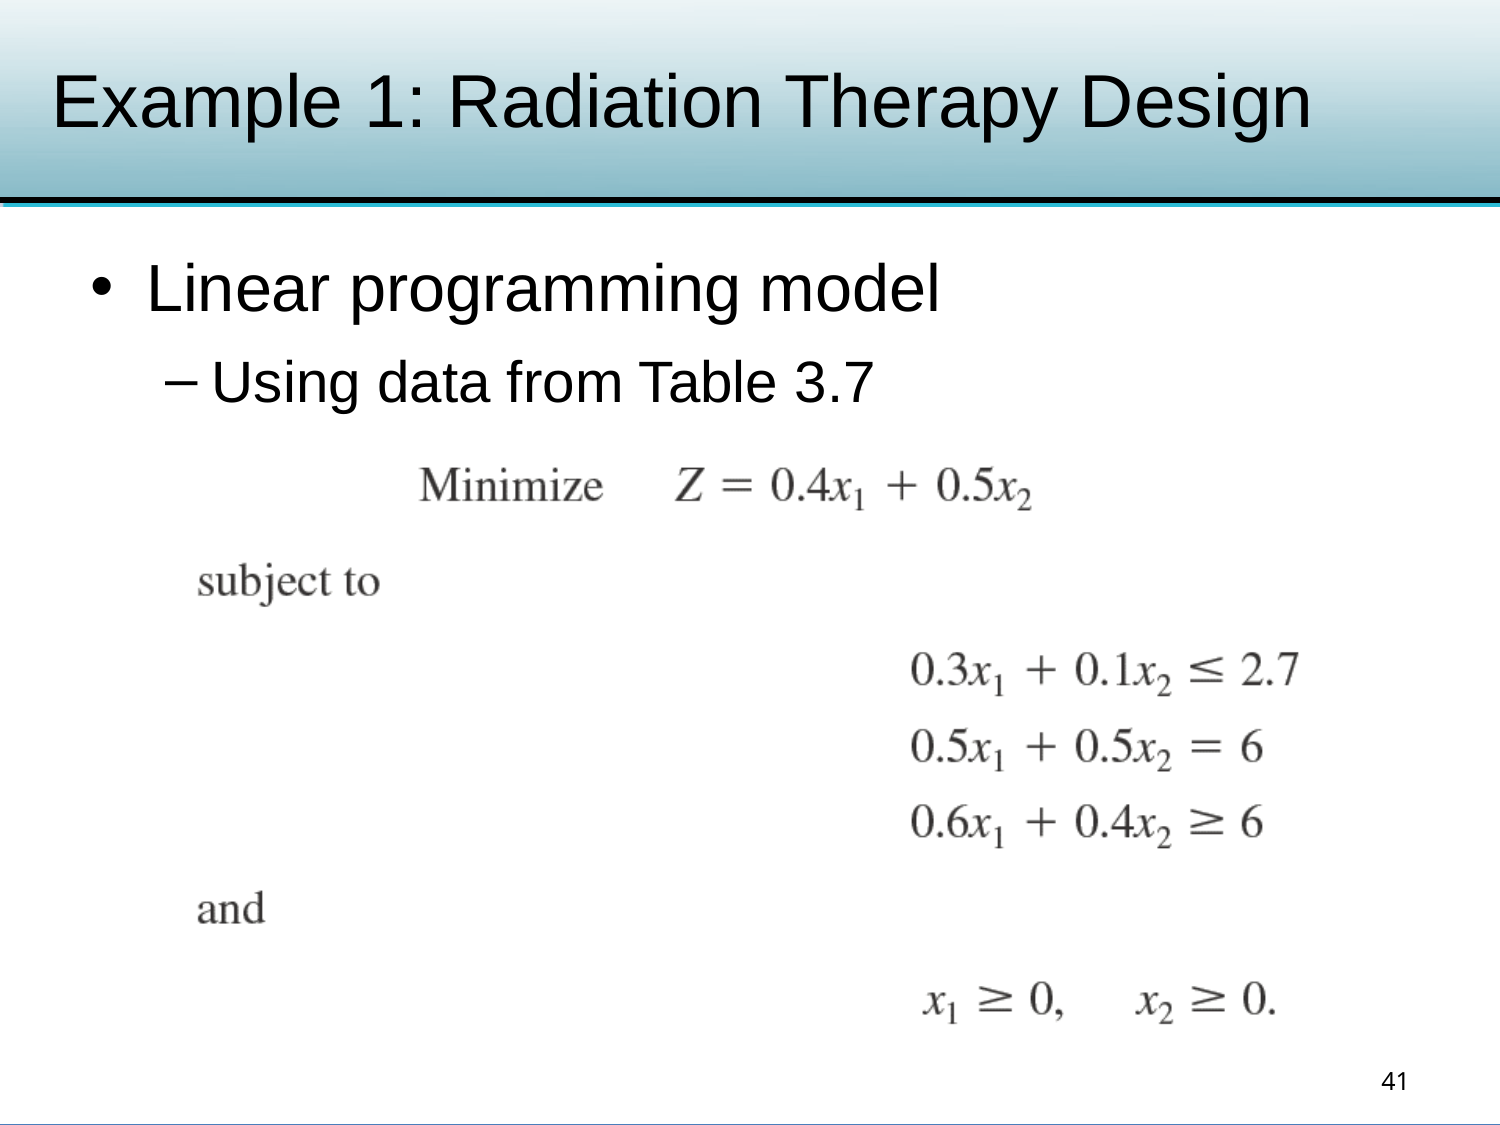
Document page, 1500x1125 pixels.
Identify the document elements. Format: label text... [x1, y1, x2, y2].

title Example 1: Radiation Therapy Design [0, 0, 1500, 199]
picture [178, 549, 1322, 1054]
list Linear programming model Using data from Table 3.7 [69, 231, 1431, 1081]
slide_number 41 [1074, 1052, 1425, 1113]
picture [377, 430, 1038, 536]
picture [0, 203, 1500, 207]
